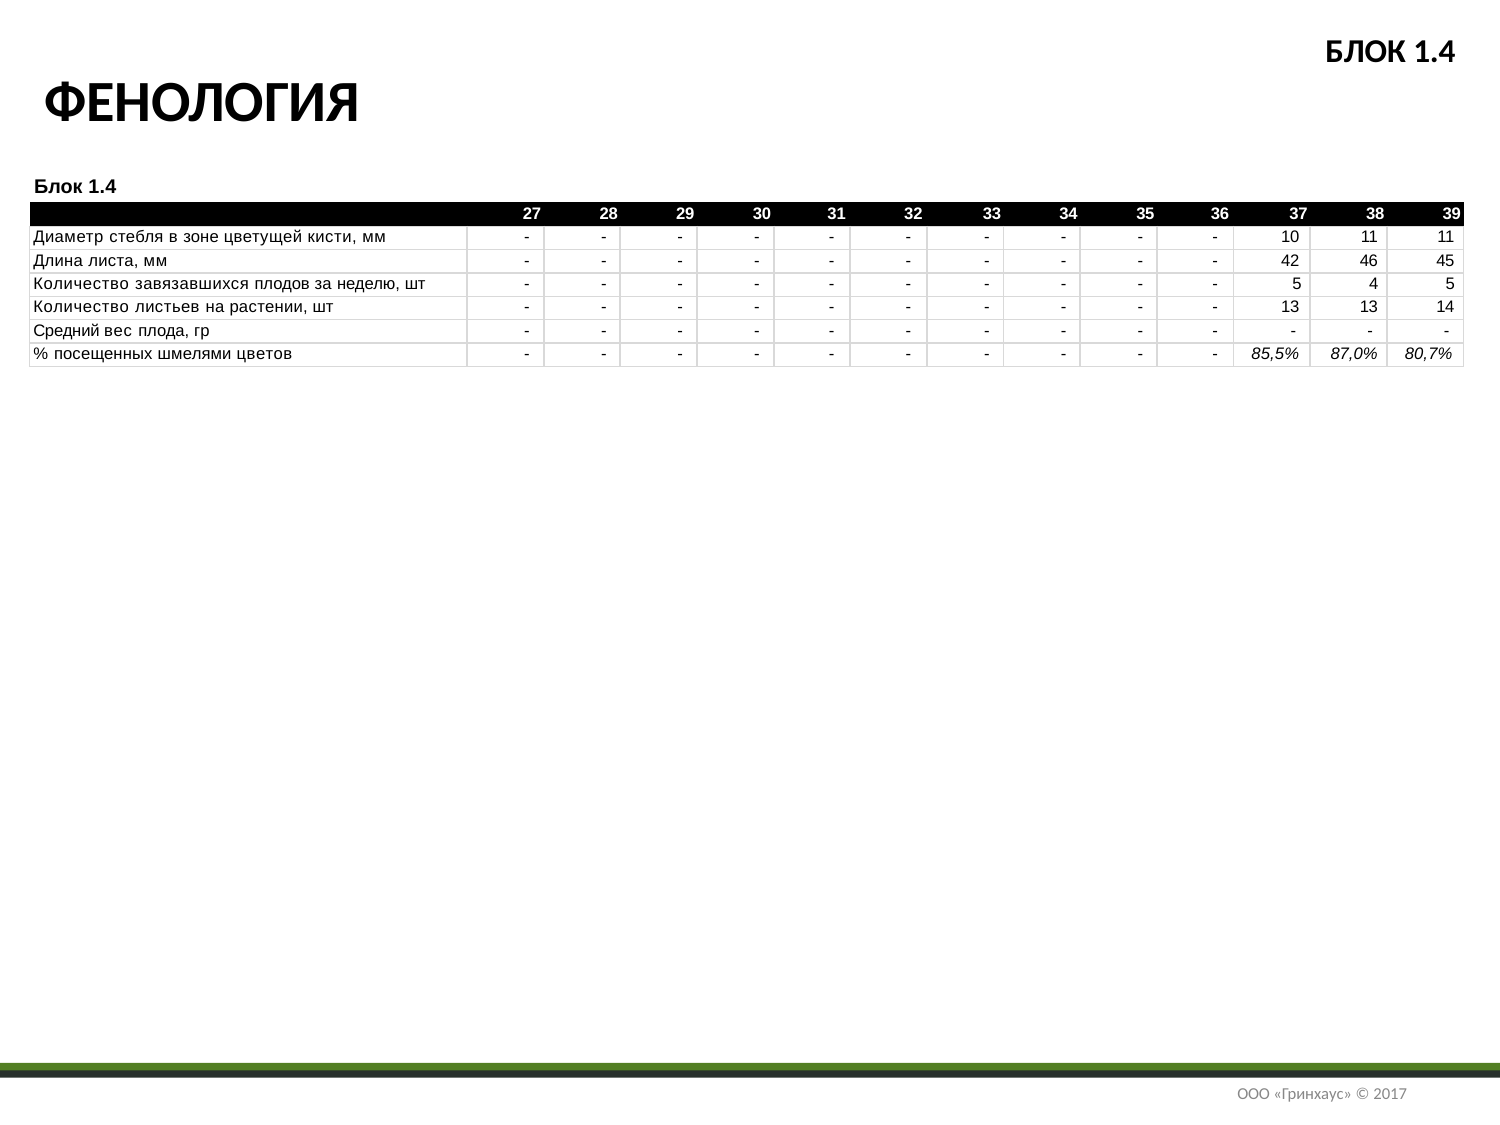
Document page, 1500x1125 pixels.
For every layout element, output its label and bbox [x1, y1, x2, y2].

table_cell [621, 274, 696, 296]
table_cell [775, 297, 849, 319]
table_cell [1388, 227, 1463, 249]
table_cell [1234, 320, 1309, 342]
table_cell [621, 320, 696, 342]
table_cell [468, 227, 543, 249]
text_box [32, 171, 121, 198]
table_cell [1004, 227, 1079, 249]
table_cell [928, 344, 1003, 366]
table_cell [851, 250, 926, 272]
table_cell [468, 297, 543, 319]
table_cell [1234, 344, 1309, 366]
table_cell [1004, 274, 1079, 296]
table_cell [1234, 250, 1309, 272]
table_cell [621, 344, 696, 366]
table_cell [1158, 250, 1233, 272]
table_cell [775, 320, 849, 342]
table_cell [1311, 274, 1386, 296]
footer [1235, 1085, 1413, 1125]
table_cell [928, 320, 1003, 342]
table_cell [1158, 227, 1233, 249]
table_cell [698, 250, 773, 272]
table_cell [775, 344, 849, 366]
table_cell [851, 227, 926, 249]
table_cell [1004, 320, 1079, 342]
table_cell [1234, 274, 1309, 296]
table_cell [698, 320, 773, 342]
table_cell [851, 344, 926, 366]
table_cell [1311, 250, 1386, 272]
table_cell [1081, 320, 1156, 342]
table_cell [545, 250, 619, 272]
table_cell [621, 250, 696, 272]
table_cell [621, 297, 696, 319]
title [42, 61, 365, 202]
table_cell [1388, 274, 1463, 296]
table_cell [1311, 227, 1386, 249]
table_cell [1158, 344, 1233, 366]
table_cell [928, 274, 1003, 296]
table_cell [1311, 297, 1386, 319]
table_cell [545, 227, 619, 249]
table_cell [468, 320, 543, 342]
table_cell [1234, 297, 1309, 319]
table_cell [30, 297, 466, 319]
table_cell [1081, 274, 1156, 296]
table_cell [928, 250, 1003, 272]
text_box [1323, 27, 1459, 70]
table_cell [1081, 297, 1156, 319]
table_cell [775, 274, 849, 296]
table_cell [851, 274, 926, 296]
table_cell [621, 227, 696, 249]
table_cell [30, 250, 466, 272]
table_cell [30, 227, 466, 249]
table_cell [698, 227, 773, 249]
table_cell [698, 344, 773, 366]
table_cell [698, 274, 773, 296]
table_cell [1158, 297, 1233, 319]
table_cell [468, 274, 543, 296]
table_cell [1311, 344, 1386, 366]
table_header [30, 202, 1464, 226]
table_cell [30, 320, 466, 342]
table_cell [468, 344, 543, 366]
table_cell [1388, 320, 1463, 342]
table_cell [1311, 320, 1386, 342]
table_cell [1081, 227, 1156, 249]
table_cell [698, 297, 773, 319]
table_cell [545, 297, 619, 319]
table_cell [545, 274, 619, 296]
table_cell [928, 297, 1003, 319]
table_cell [1388, 344, 1463, 366]
table_cell [1004, 250, 1079, 272]
table_cell [775, 250, 849, 272]
table_cell [851, 297, 926, 319]
table_cell [1388, 297, 1463, 319]
table_cell [1081, 250, 1156, 272]
table_cell [1004, 297, 1079, 319]
table_cell [1081, 344, 1156, 366]
table_cell [775, 227, 849, 249]
table_cell [1388, 250, 1463, 272]
table_cell [1158, 320, 1233, 342]
table_cell [545, 344, 619, 366]
table_cell [851, 320, 926, 342]
table_cell [1158, 274, 1233, 296]
table_cell [545, 320, 619, 342]
table_cell [1234, 227, 1309, 249]
table_cell [1004, 344, 1079, 366]
table_cell [928, 227, 1003, 249]
table_cell [468, 250, 543, 272]
table_cell [30, 344, 466, 366]
table_cell [30, 274, 466, 296]
